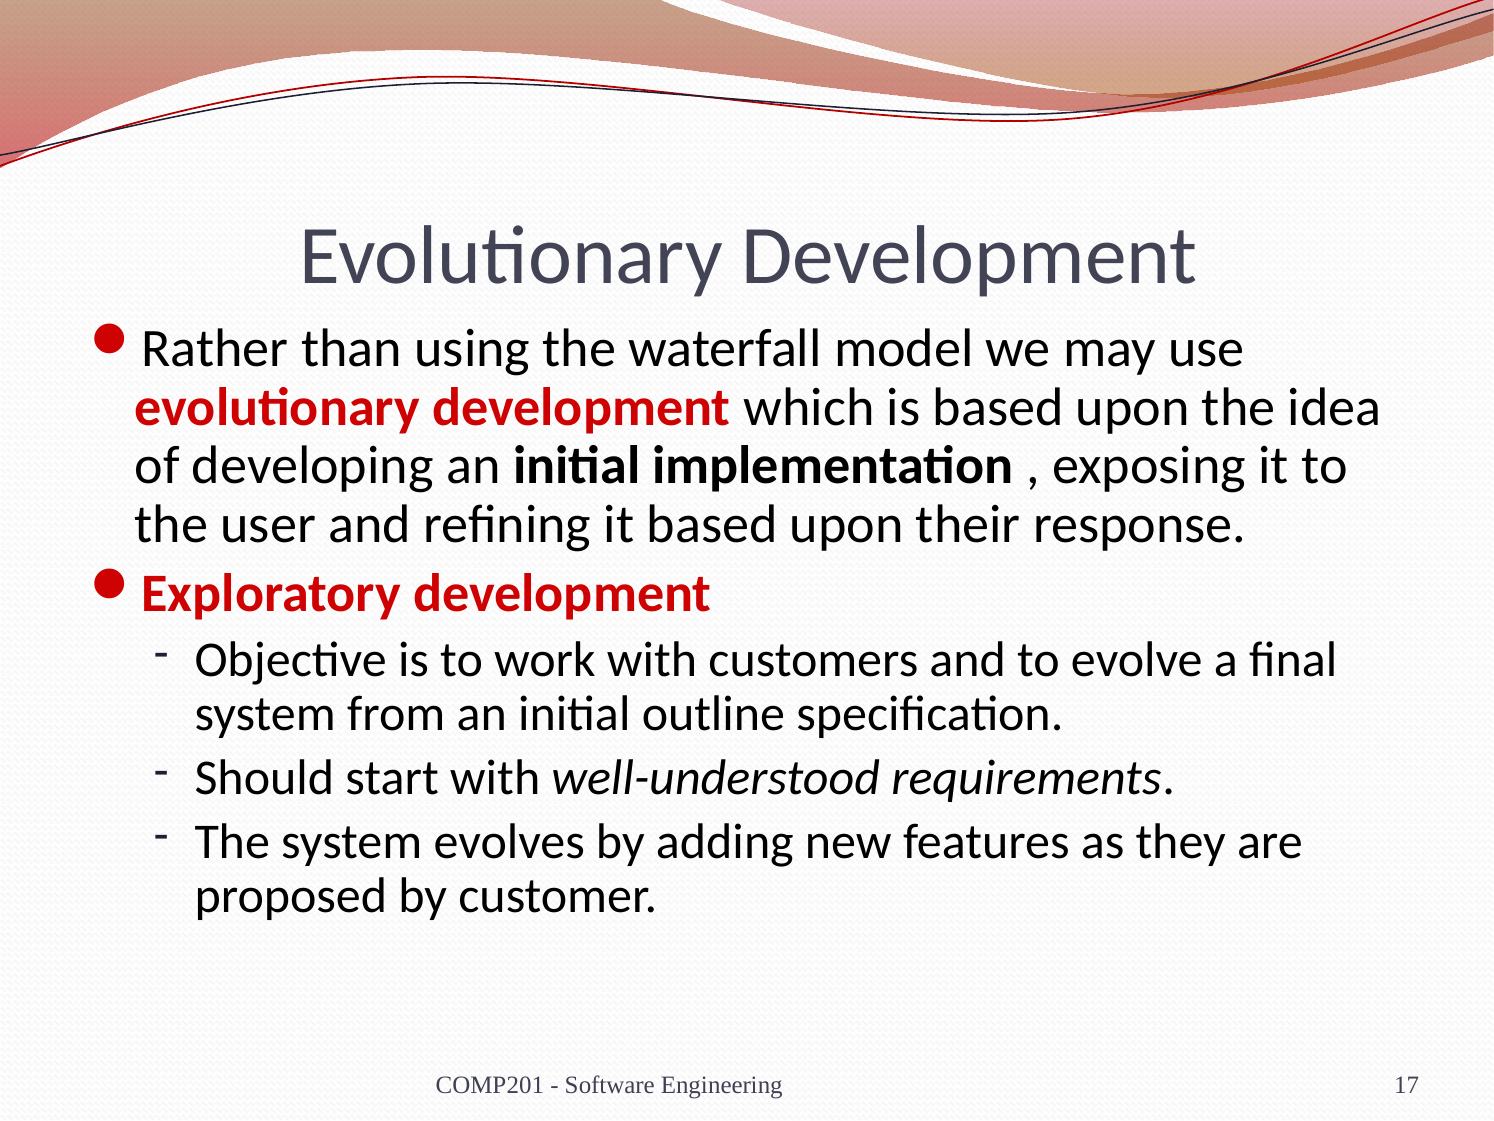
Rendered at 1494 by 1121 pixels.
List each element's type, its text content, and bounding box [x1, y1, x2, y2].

list Rather than using the waterfall model we may use evolutionary development which is based upon the idea of developing an initial implementation , exposing it to the user and refining it based upon their response. Exploratory development Objective is to work with customers and to evolve a final system from an initial outline specification. Should start with well-understood requirements. The system evolves by adding new features as they are proposed by customer. [75, 312, 1437, 1086]
title Evolutionary Development [78, 159, 1419, 301]
slide_number 17 [1294, 1038, 1420, 1099]
footer COMP201 - Software Engineering [435, 1038, 984, 1099]
